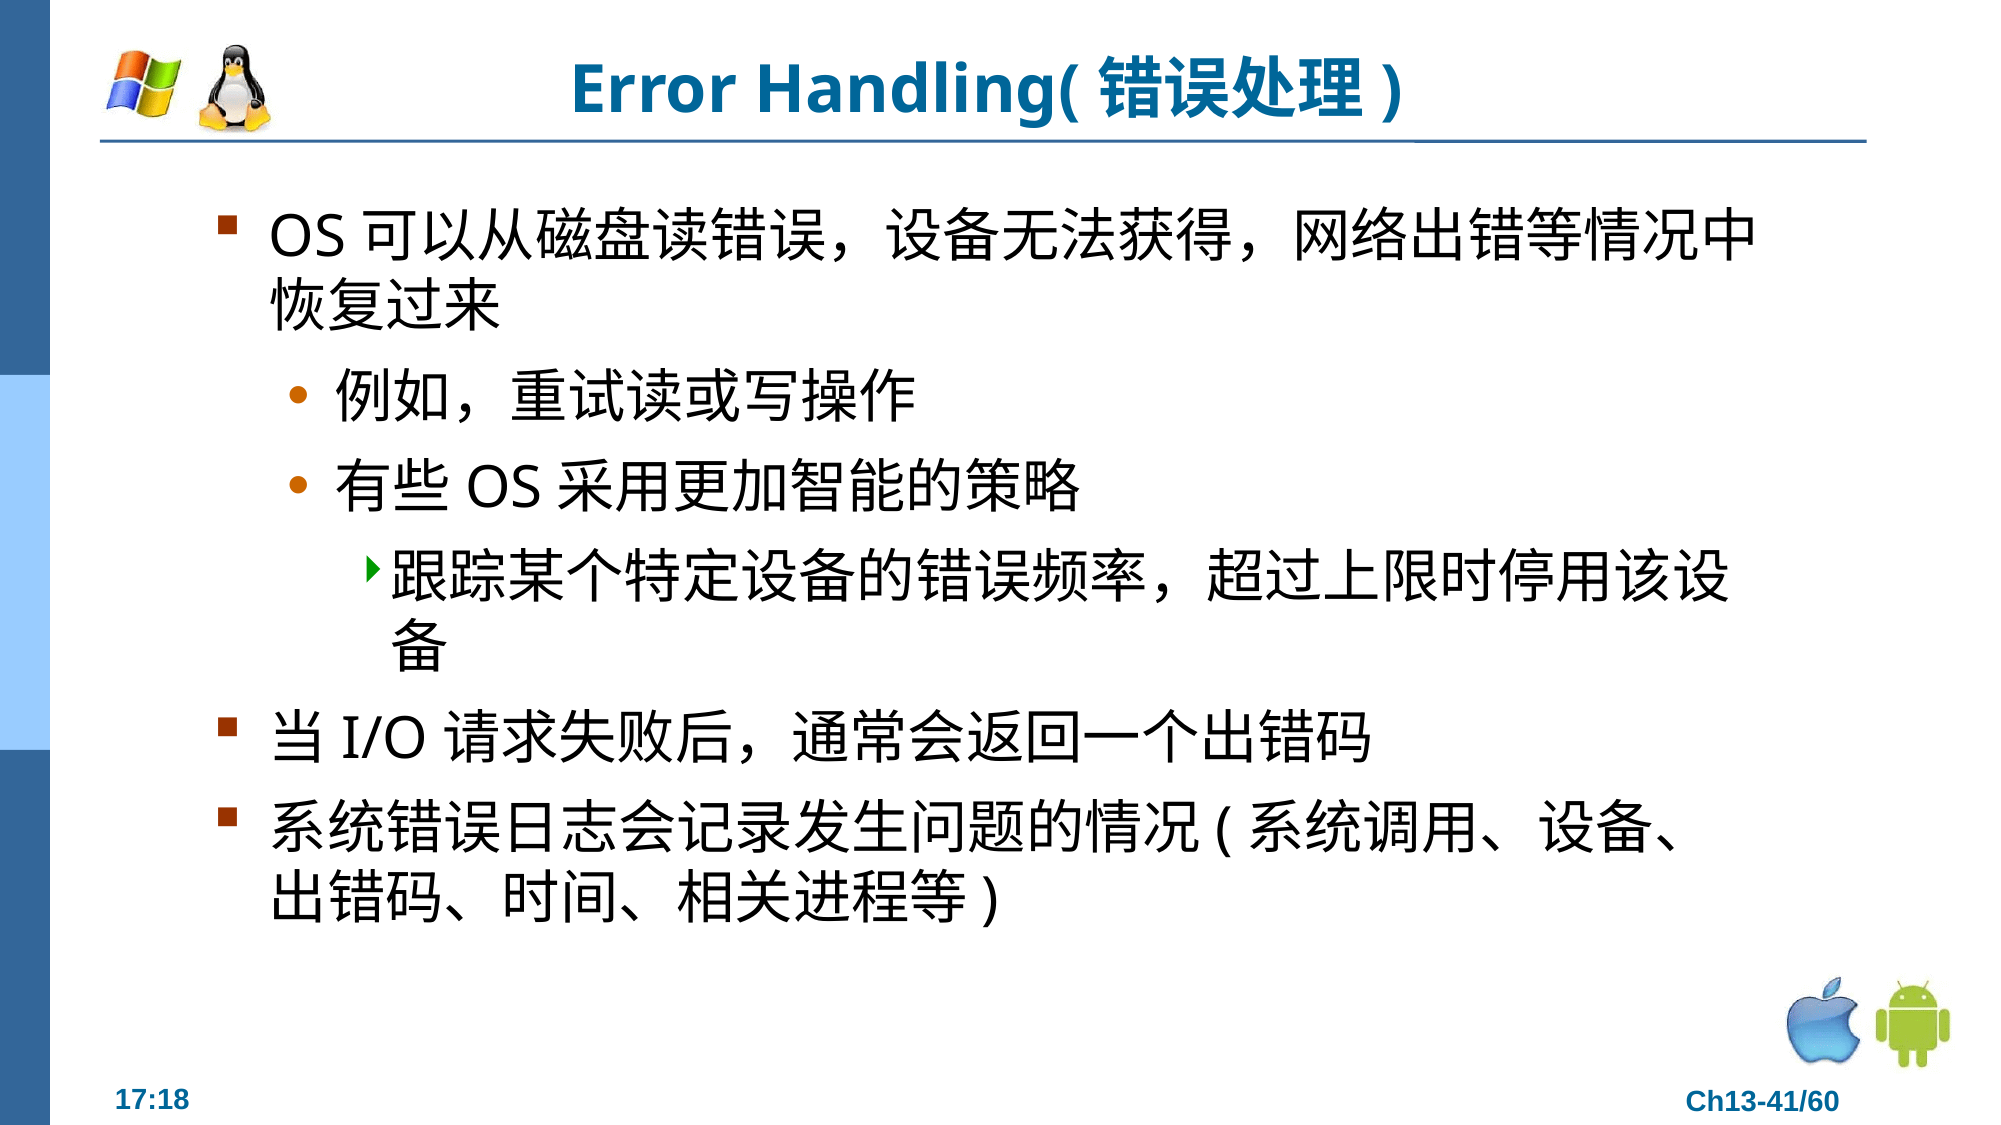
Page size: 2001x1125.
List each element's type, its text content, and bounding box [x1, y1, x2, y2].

picture [1774, 973, 1959, 1074]
picture [99, 36, 285, 137]
list OS可以从磁盘读错误，设备无法获得，网络出错等情况中恢复过来 例如，重试读或写操作 有些OS采用更加智能的策略 跟踪某个特定设备的错误频率，超过上限时停用该设备 当I/O请求失败后，通常会返回一个出错码 系统错误日志会记录发生问题的情况(系统调用、设备、出错码、时间、相关进程等) [197, 190, 1775, 935]
title Error Handling(错误处理) [311, 39, 1662, 134]
